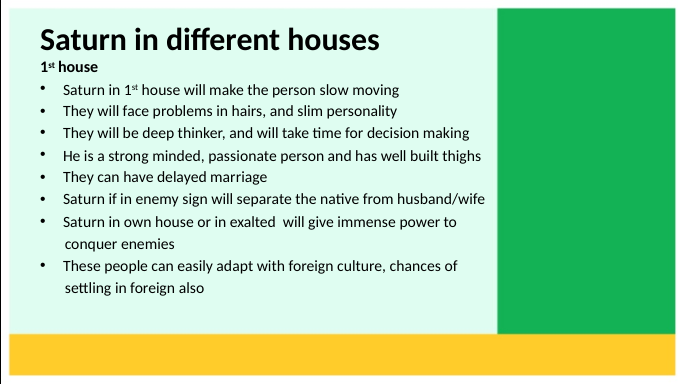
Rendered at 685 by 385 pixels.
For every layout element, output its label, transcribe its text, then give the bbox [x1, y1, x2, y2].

picture [0, 0, 684, 384]
list Saturn in 1st house will make the person slow moving They will face problems in hairs, and slim personality They will be deep thinker, and will take time for decision making He is a strong minded, passionate person and has well built thighs They can have delayed marriage Saturn if in enemy sign will separate the native from husband/wife Saturn in own house or in exalted will give immense power to conquer enemies These people can easily adapt with foreign culture, chances of settling in foreign also [34, 76, 650, 330]
title Saturn in different houses 1st house [34, 15, 650, 76]
